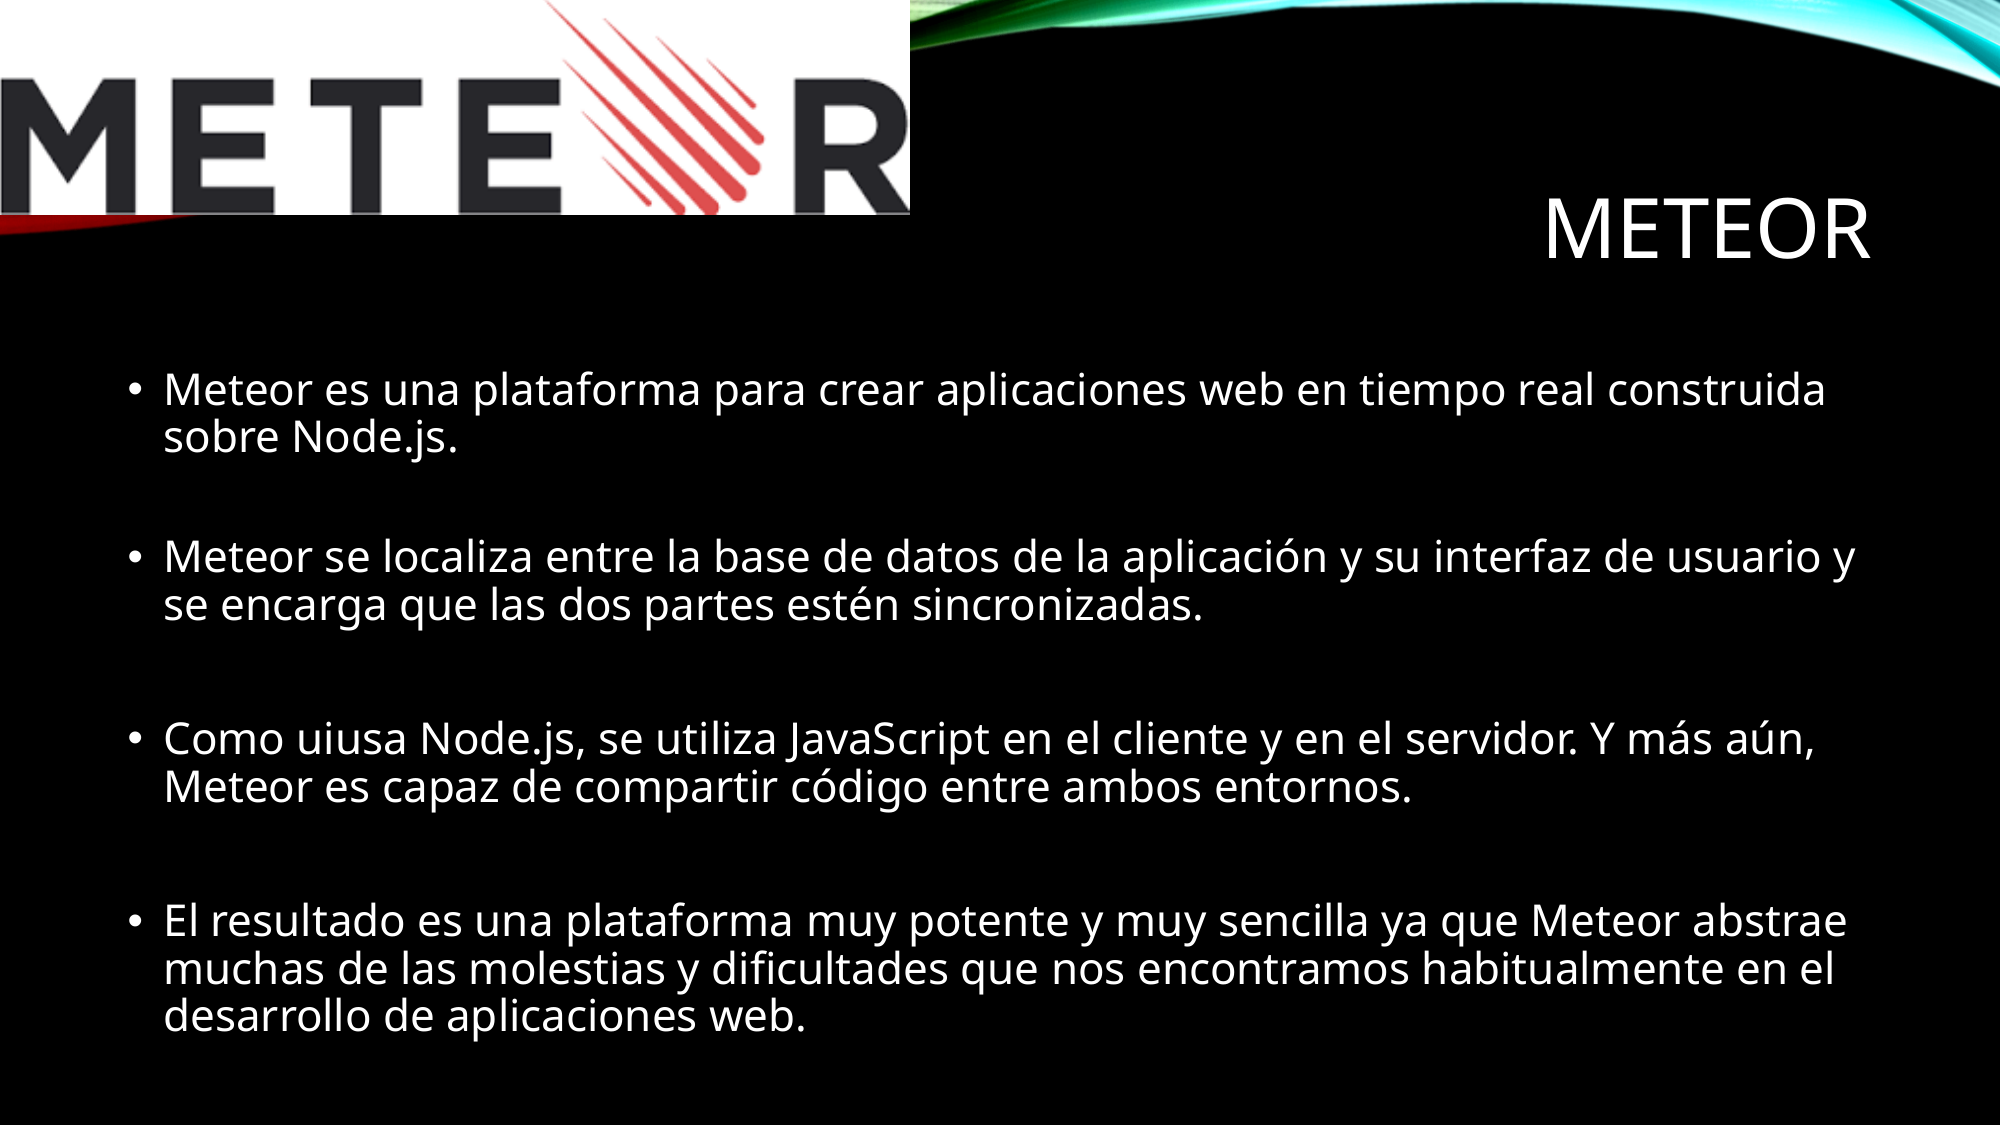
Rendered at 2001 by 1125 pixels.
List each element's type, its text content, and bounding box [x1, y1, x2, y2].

picture [0, 0, 2000, 237]
list Meteor es una plataforma para crear aplicaciones web en tiempo real construida sobre Node.js. Meteor se localiza entre la base de datos de la aplicación y su interfaz de usuario y se encarga que las dos partes estén sincronizadas. Como uiusa Node.js, se utiliza JavaScript en el cliente y en el servidor. Y más aún, Meteor es capaz de compartir código entre ambos entornos. El resultado es una plataforma muy potente y muy sencilla ya que Meteor abstrae muchas de las molestias y dificultades que nos encontramos habitualmente en el desarrollo de aplicaciones web. [112, 360, 1888, 1055]
title Meteor [474, 125, 1888, 338]
